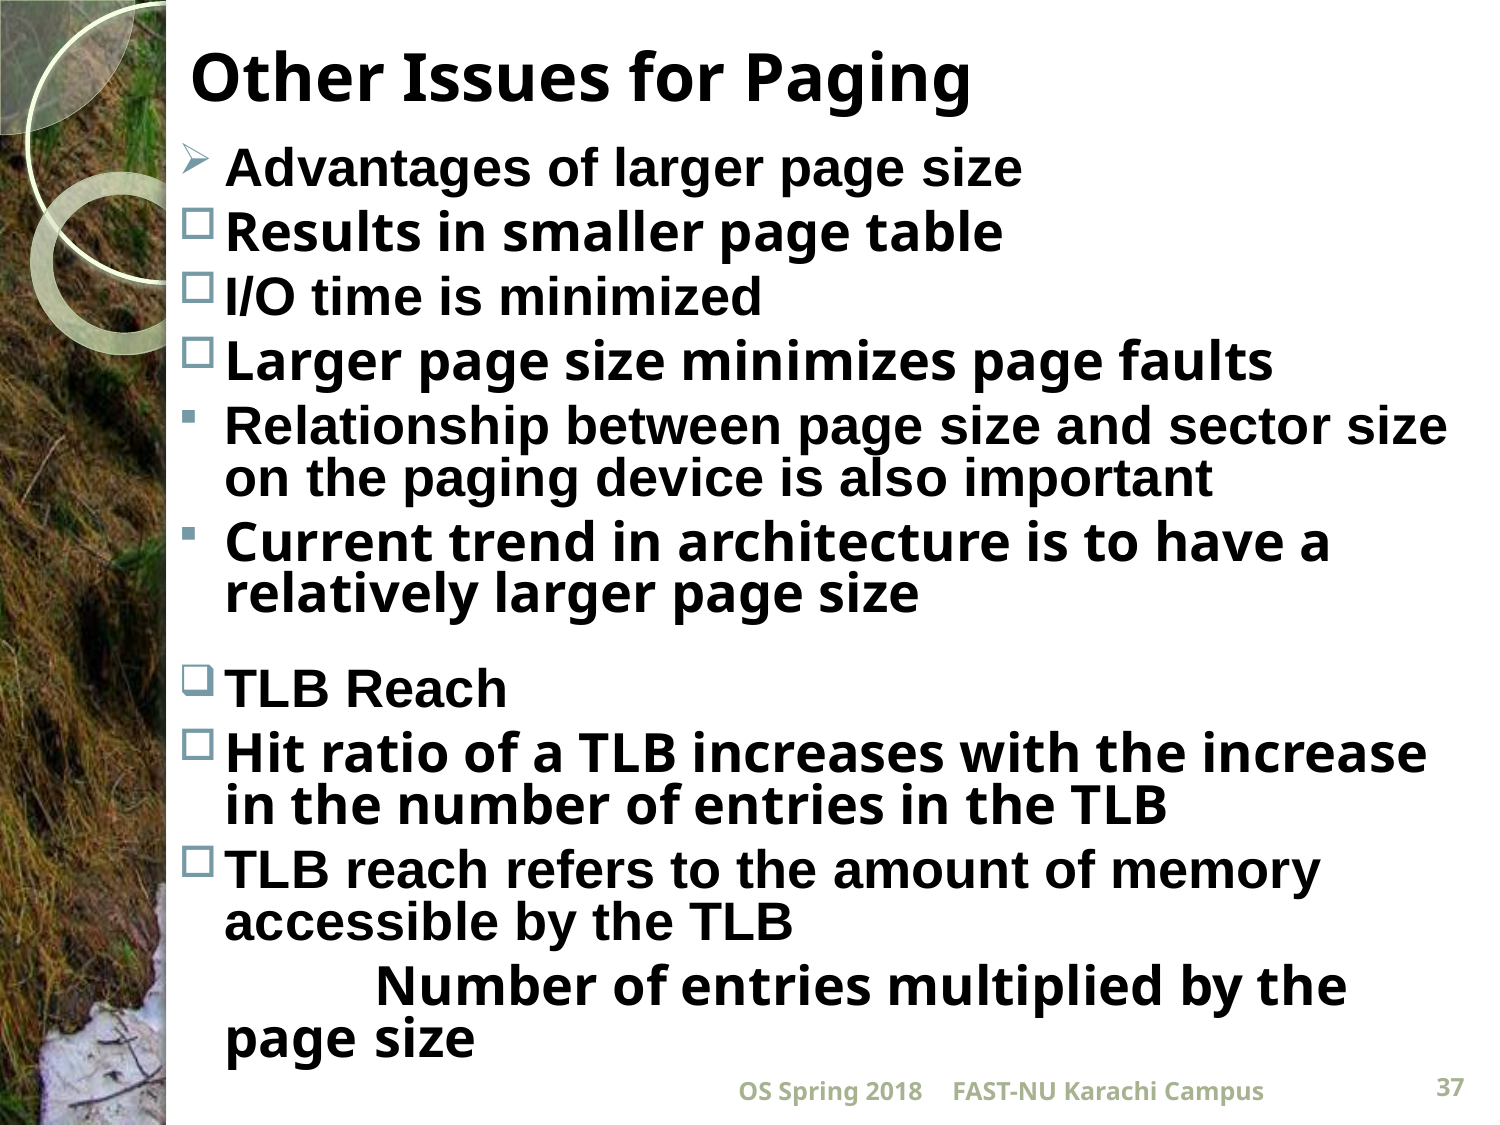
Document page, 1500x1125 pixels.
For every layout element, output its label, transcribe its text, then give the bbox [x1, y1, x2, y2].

picture [32, 13, 160, 207]
slide_number OS Spring 2018 [587, 1034, 937, 1113]
picture [0, 134, 166, 1125]
picture [136, 0, 166, 4]
picture [53, 241, 149, 332]
picture [62, 195, 149, 279]
footer FAST-NU Karachi Campus [937, 1034, 1413, 1113]
list Advantages of larger page size Results in smaller page table I/O time is minimized Larger page size minimizes page faults Relationship between page size and sector size on the paging device is also important Current trend in architecture is to have a relatively larger page size TLB Reach Hit ratio of a TLB increases with the increase in the number of entries in the TLB TLB reach refers to the amount of memory accessible by the TLB Number of entries multiplied by the page size [149, 137, 1500, 1051]
slide_number 37 [1413, 1034, 1488, 1113]
title Other Issues for Paging [174, 12, 1500, 138]
